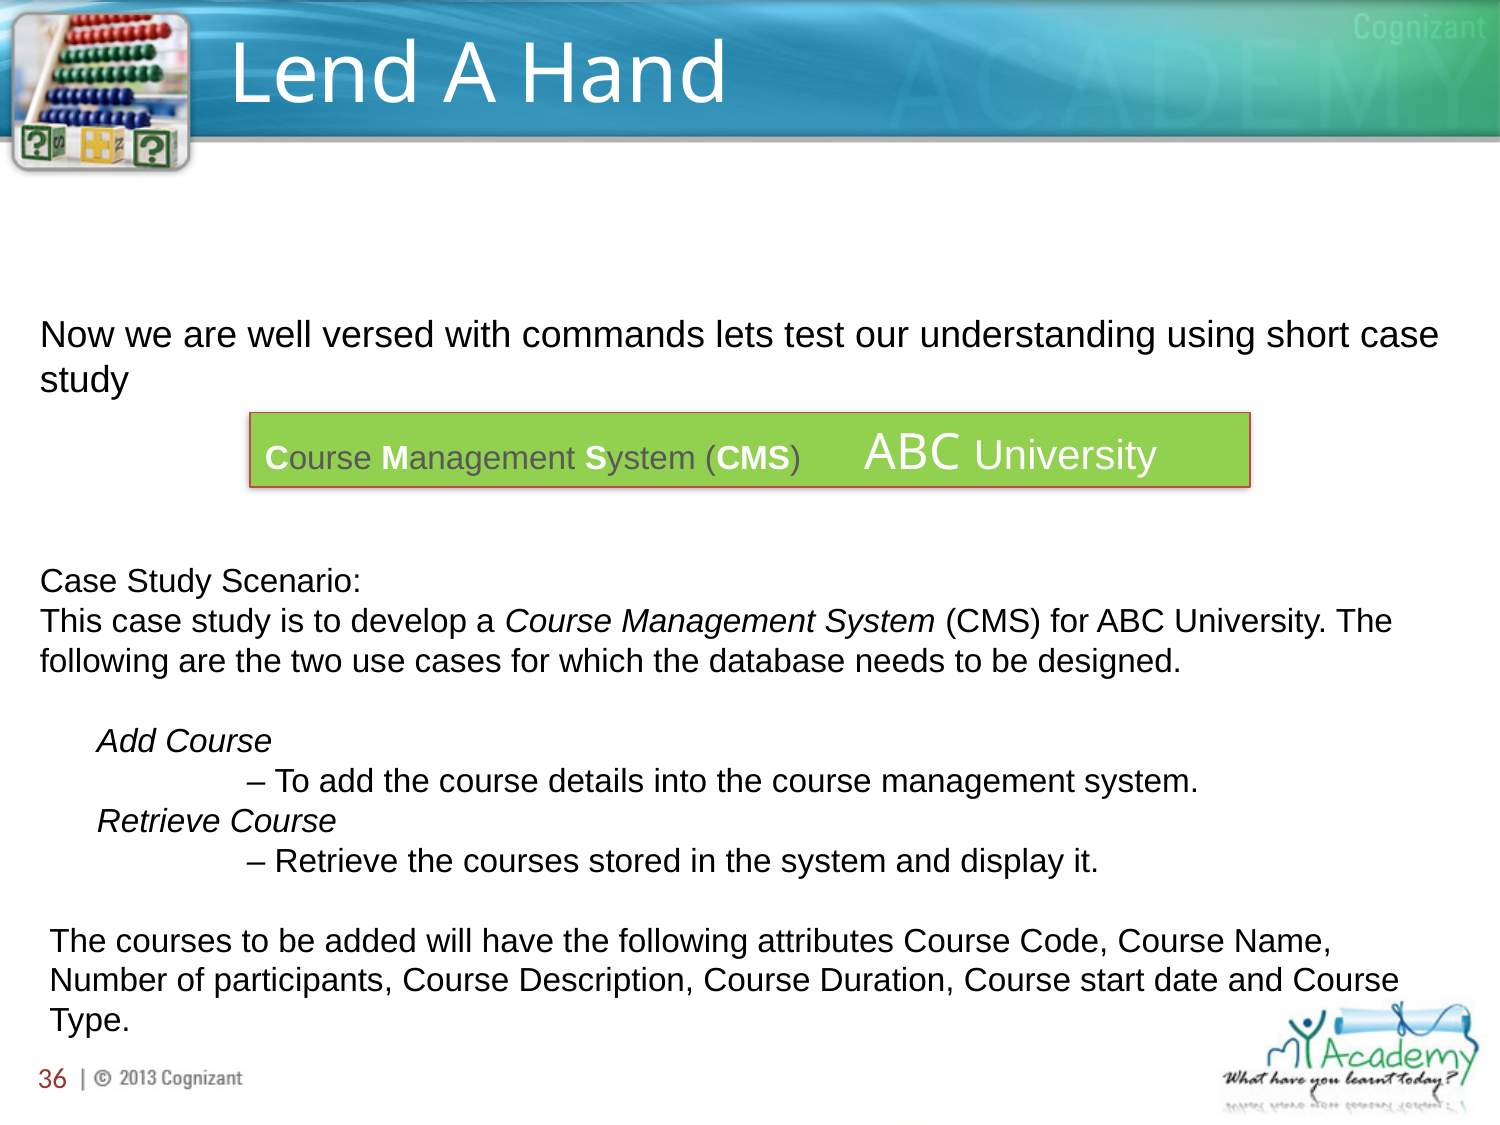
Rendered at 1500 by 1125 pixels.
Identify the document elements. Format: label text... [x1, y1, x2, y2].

title Lend A Hand [213, 0, 1500, 163]
slide_number 36 [22, 1052, 98, 1098]
picture [0, 0, 1500, 1125]
text_box Course Management System (CMS) ABC University [249, 412, 1251, 488]
text_box Now we are well versed with commands lets test our understanding using short case study Case Study Scenario: This case study is to develop a Course Management System (CMS) for ABC University. The following are the two use cases for which the database needs to be designed. Add Course – To add the course details into the course management system. Retrieve Course – Retrieve the courses stored in the system and display it. The courses to be added will have the following attributes Course Code, Course Name, Number of participants, Course Description, Course Duration, Course start date and Course Type. [23, 260, 1477, 1048]
